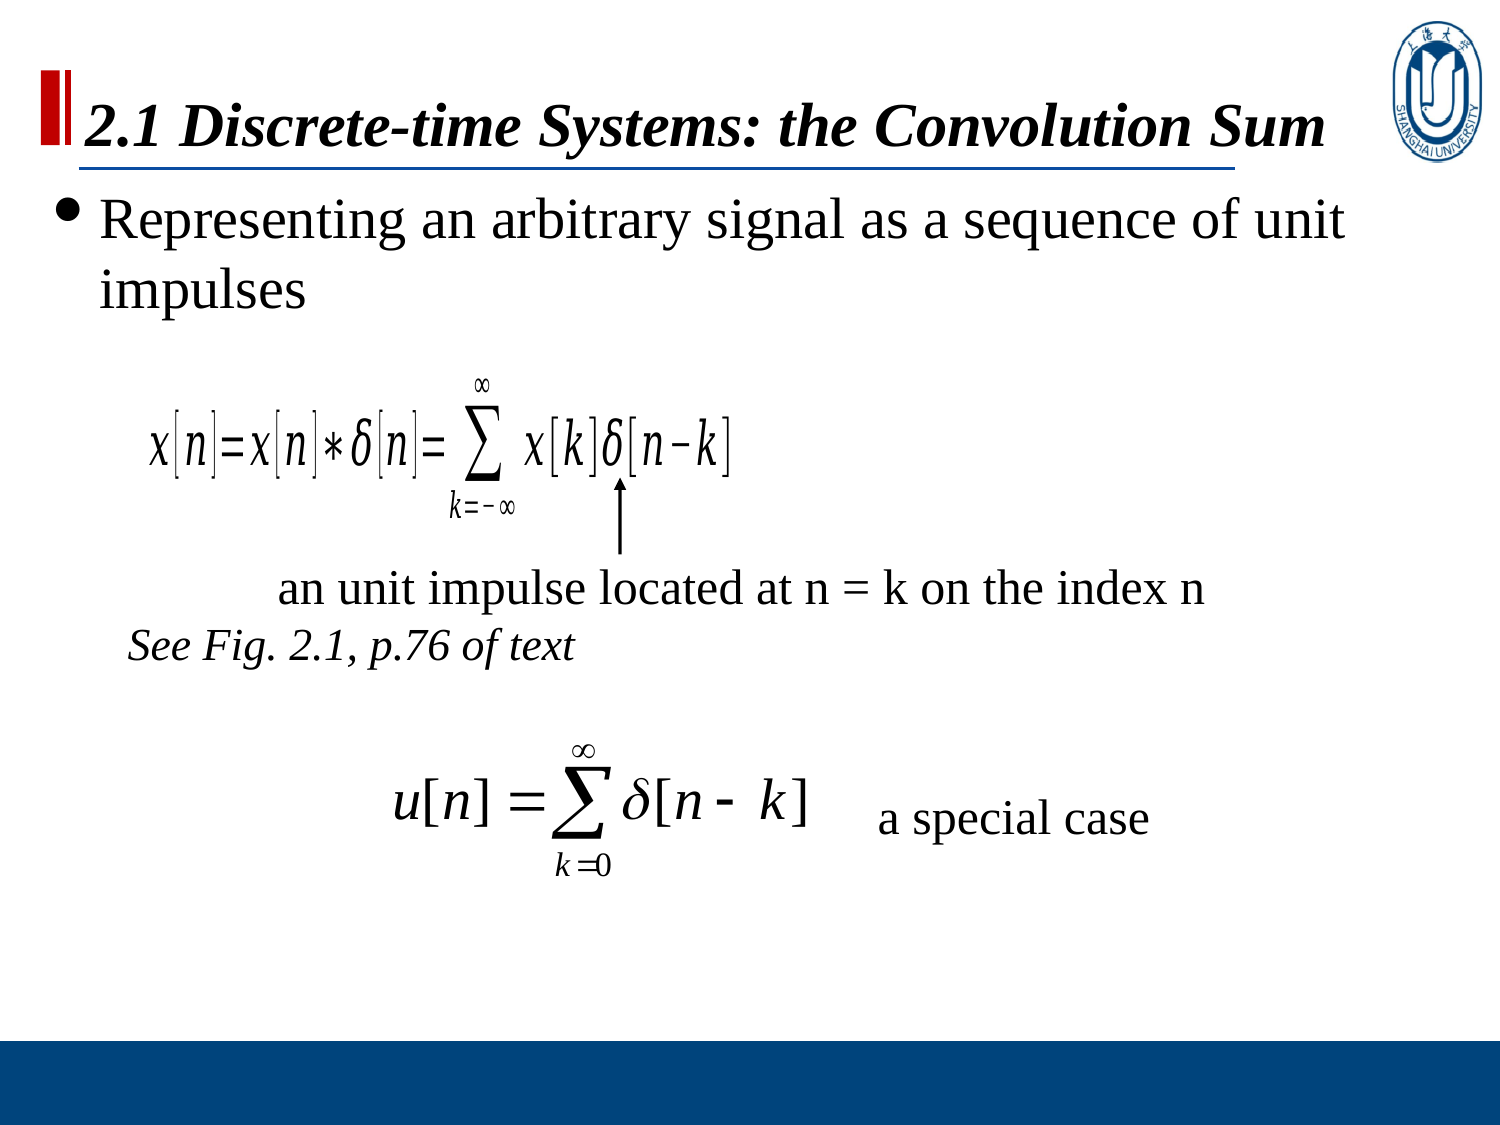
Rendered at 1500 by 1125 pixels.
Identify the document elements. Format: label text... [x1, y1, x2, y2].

text_box 2.1 Discrete-time Systems: the Convolution Sum [41, 37, 1459, 167]
text_box [613, 477, 627, 555]
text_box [385, 722, 816, 889]
picture [1391, 21, 1484, 163]
text_box Representing an arbitrary signal as a sequence of unit impulses an unit impulse located at n = k on the index n See Fig. 2.1, p.76 of text a special case [0, 62, 1463, 852]
